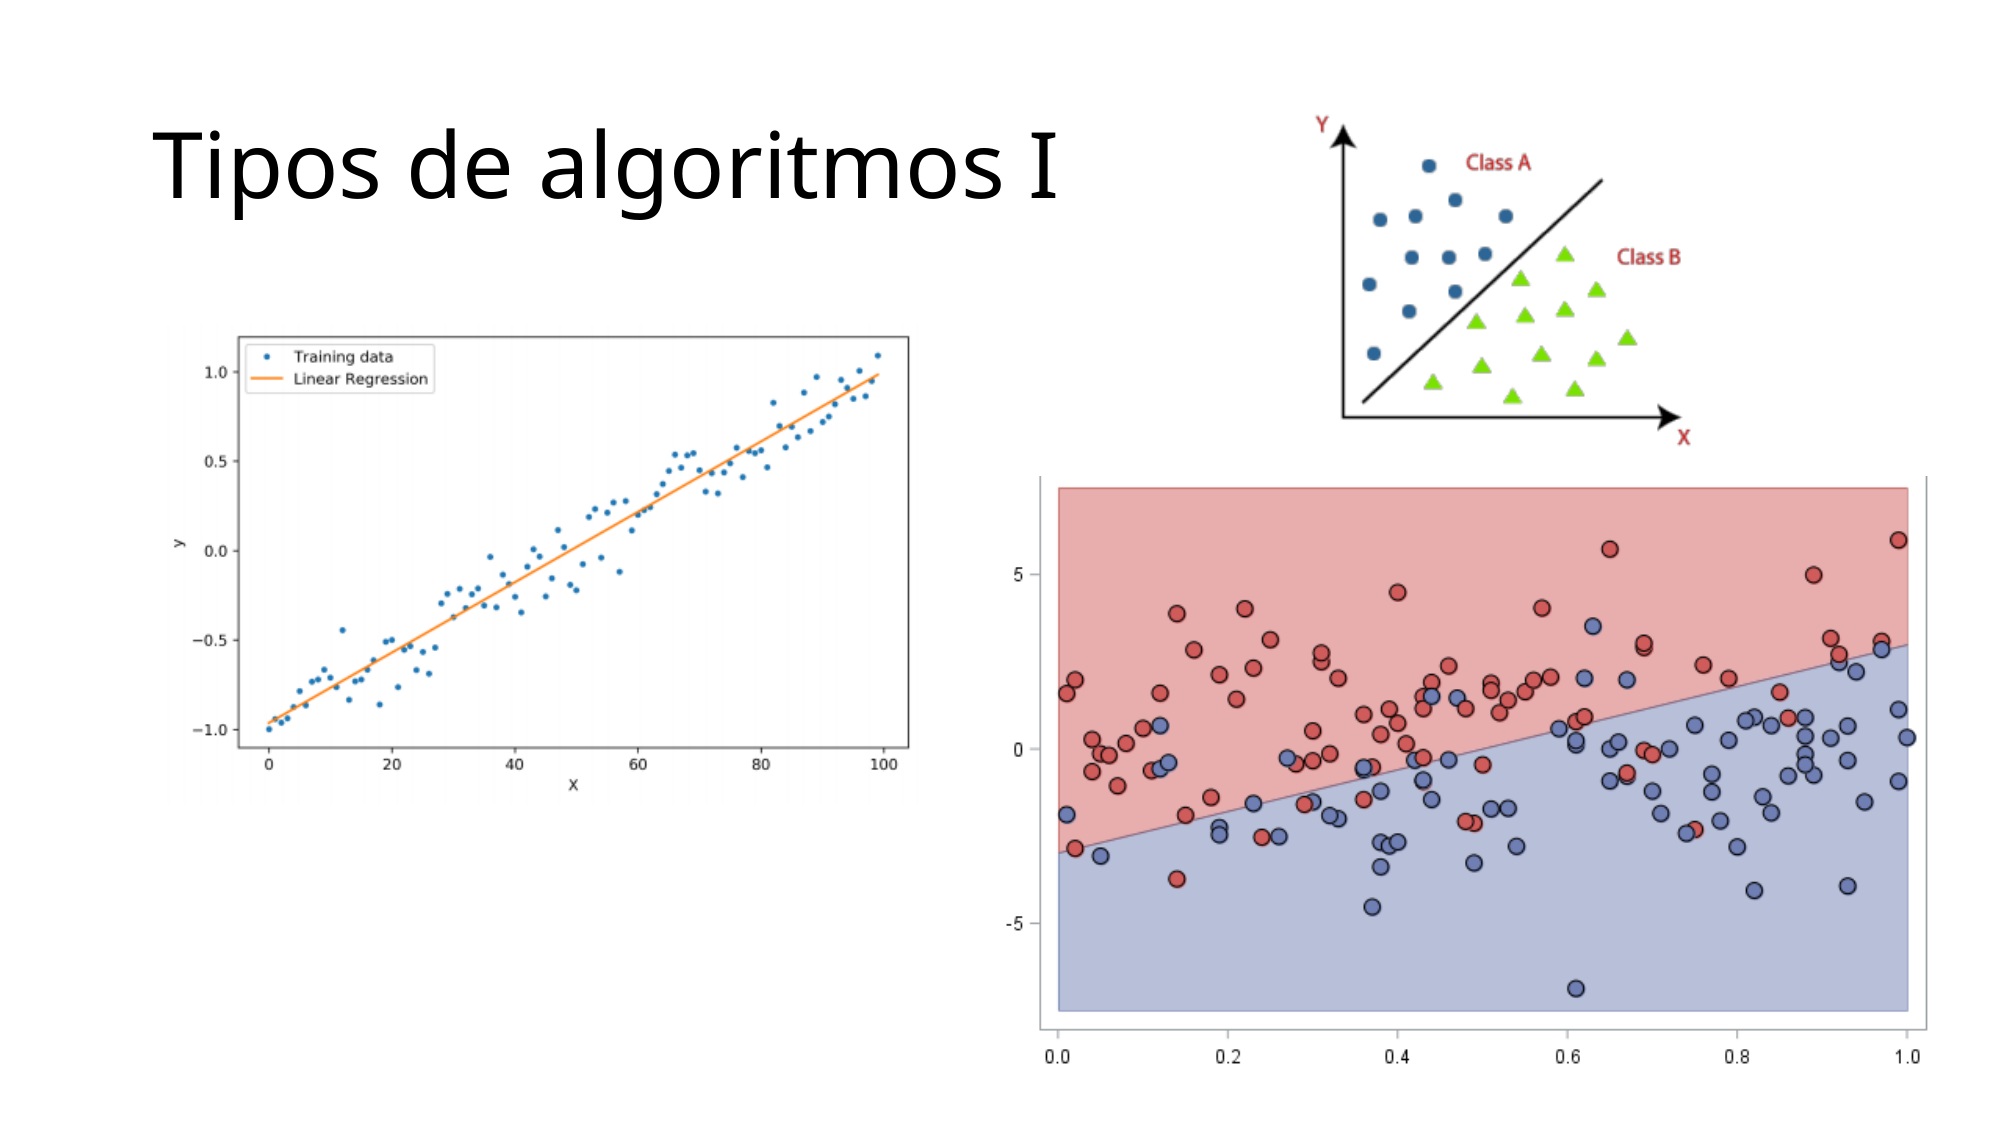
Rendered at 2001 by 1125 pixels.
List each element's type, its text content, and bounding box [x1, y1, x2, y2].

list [137, 319, 933, 806]
title Tipos de algoritmos I [137, 59, 1863, 278]
picture [999, 476, 1937, 1066]
picture [1308, 102, 1714, 453]
